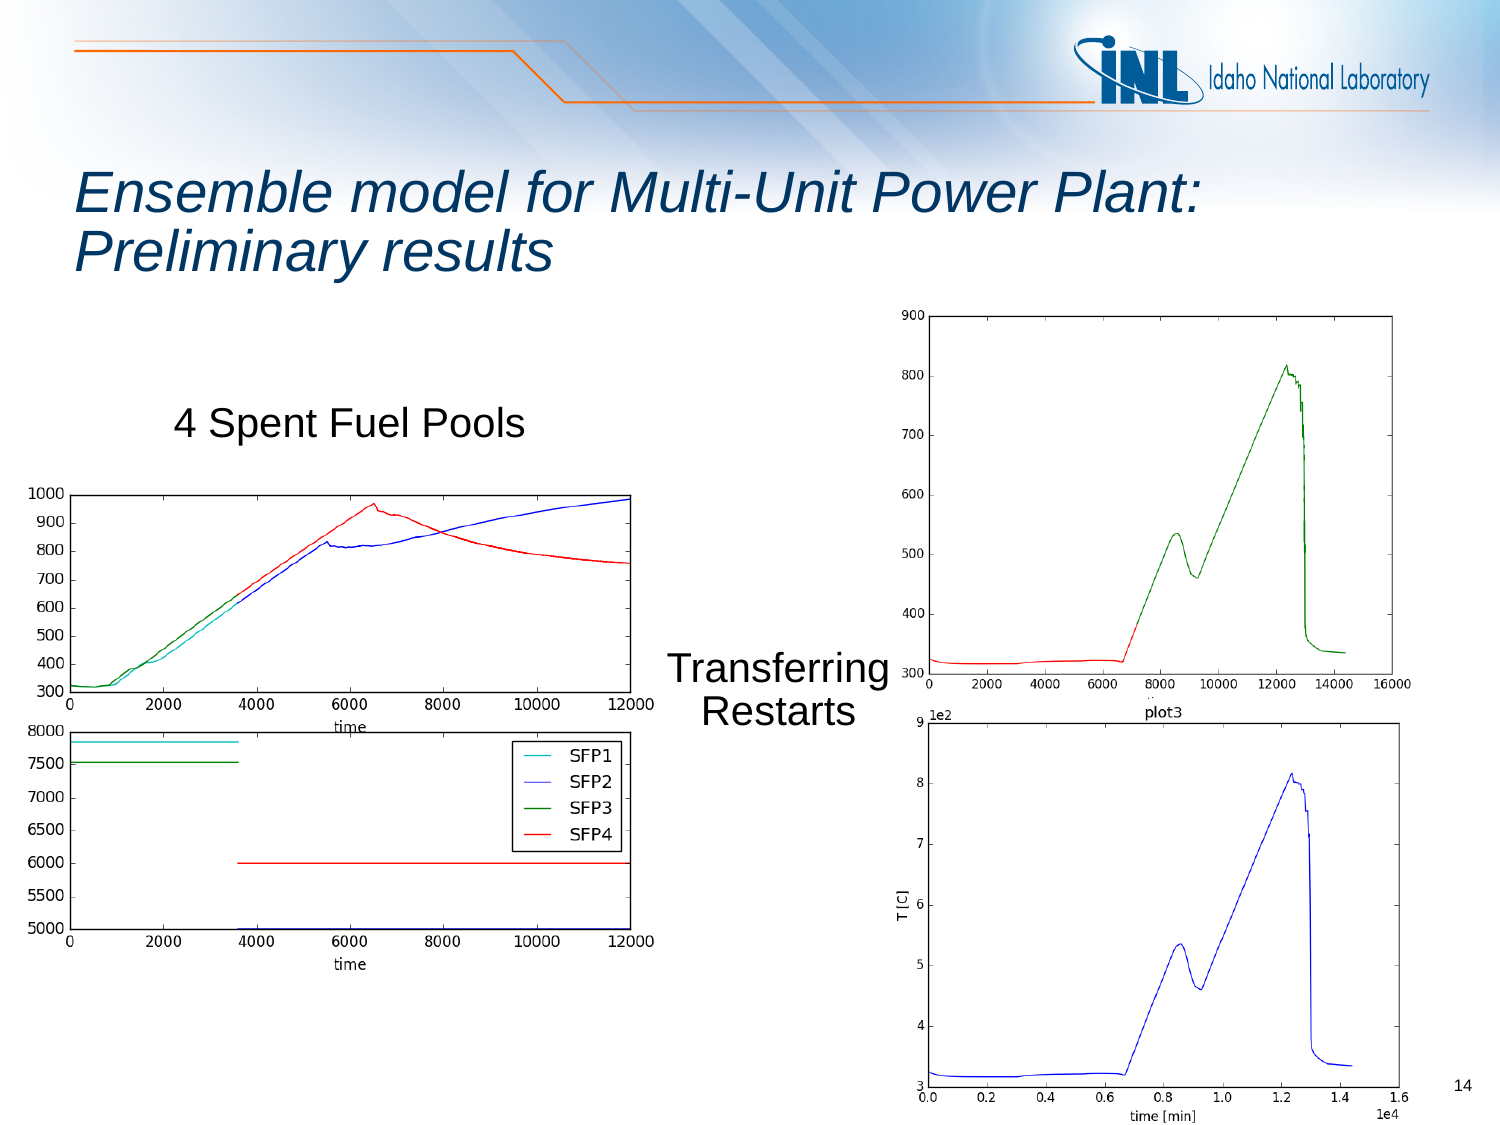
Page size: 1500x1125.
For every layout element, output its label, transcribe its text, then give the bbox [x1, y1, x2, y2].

picture [0, 0, 1500, 1125]
list 4 Spent Fuel Pools [98, 402, 601, 439]
slide_number 14 [1429, 1074, 1473, 1096]
text_box Transferring Restarts [705, 648, 852, 725]
title Ensemble model for Multi-Unit Power Plant: Preliminary results [74, 164, 1426, 287]
